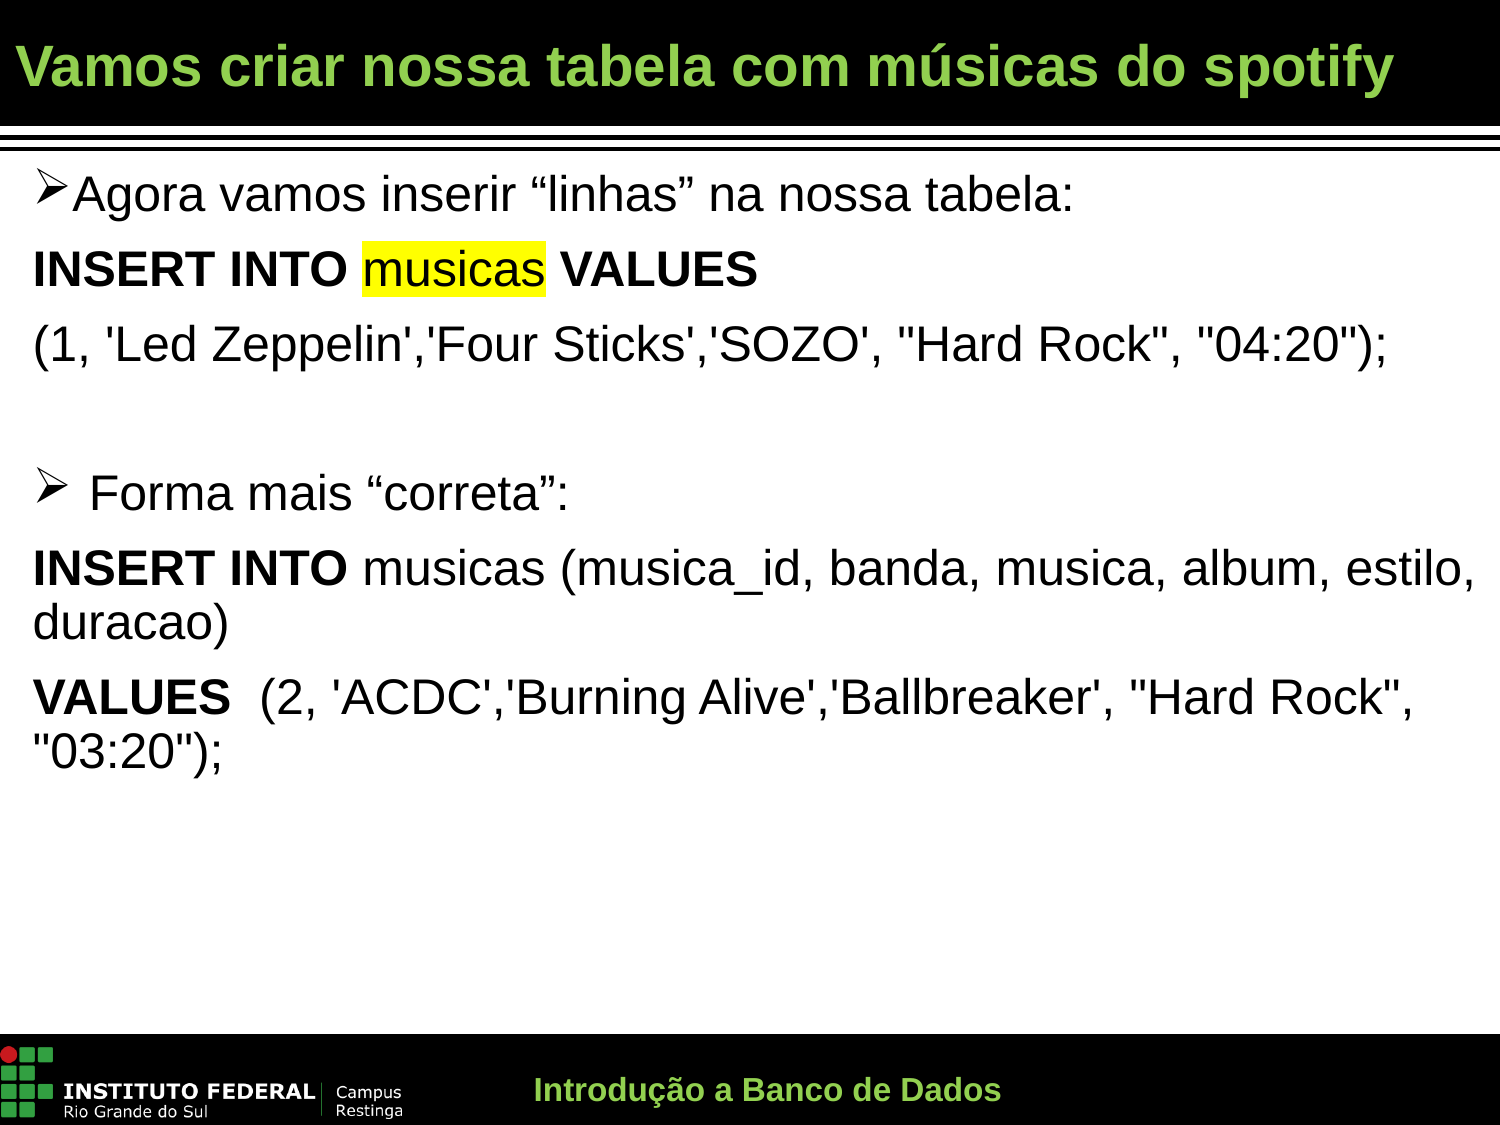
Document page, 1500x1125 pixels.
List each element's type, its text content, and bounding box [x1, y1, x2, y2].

title Vamos criar nossa tabela com músicas do spotify [0, 1, 1483, 135]
picture [0, 1046, 402, 1119]
list Agora vamos inserir “linhas” na nossa tabela: ﻿INSERT INTO musicas VALUES (1, 'Led Zeppelin','Four Sticks','SOZO', "Hard Rock", "04:20"); Forma mais “correta”: ﻿INSERT INTO musicas (musica_id, banda, musica, album, estilo, duracao) VALUES (2, 'ACDC','Burning Alive','Ballbreaker', "Hard Rock", "03:20"); [17, 160, 1500, 1021]
footer Introdução a Banco de Dados [408, 1057, 1128, 1118]
